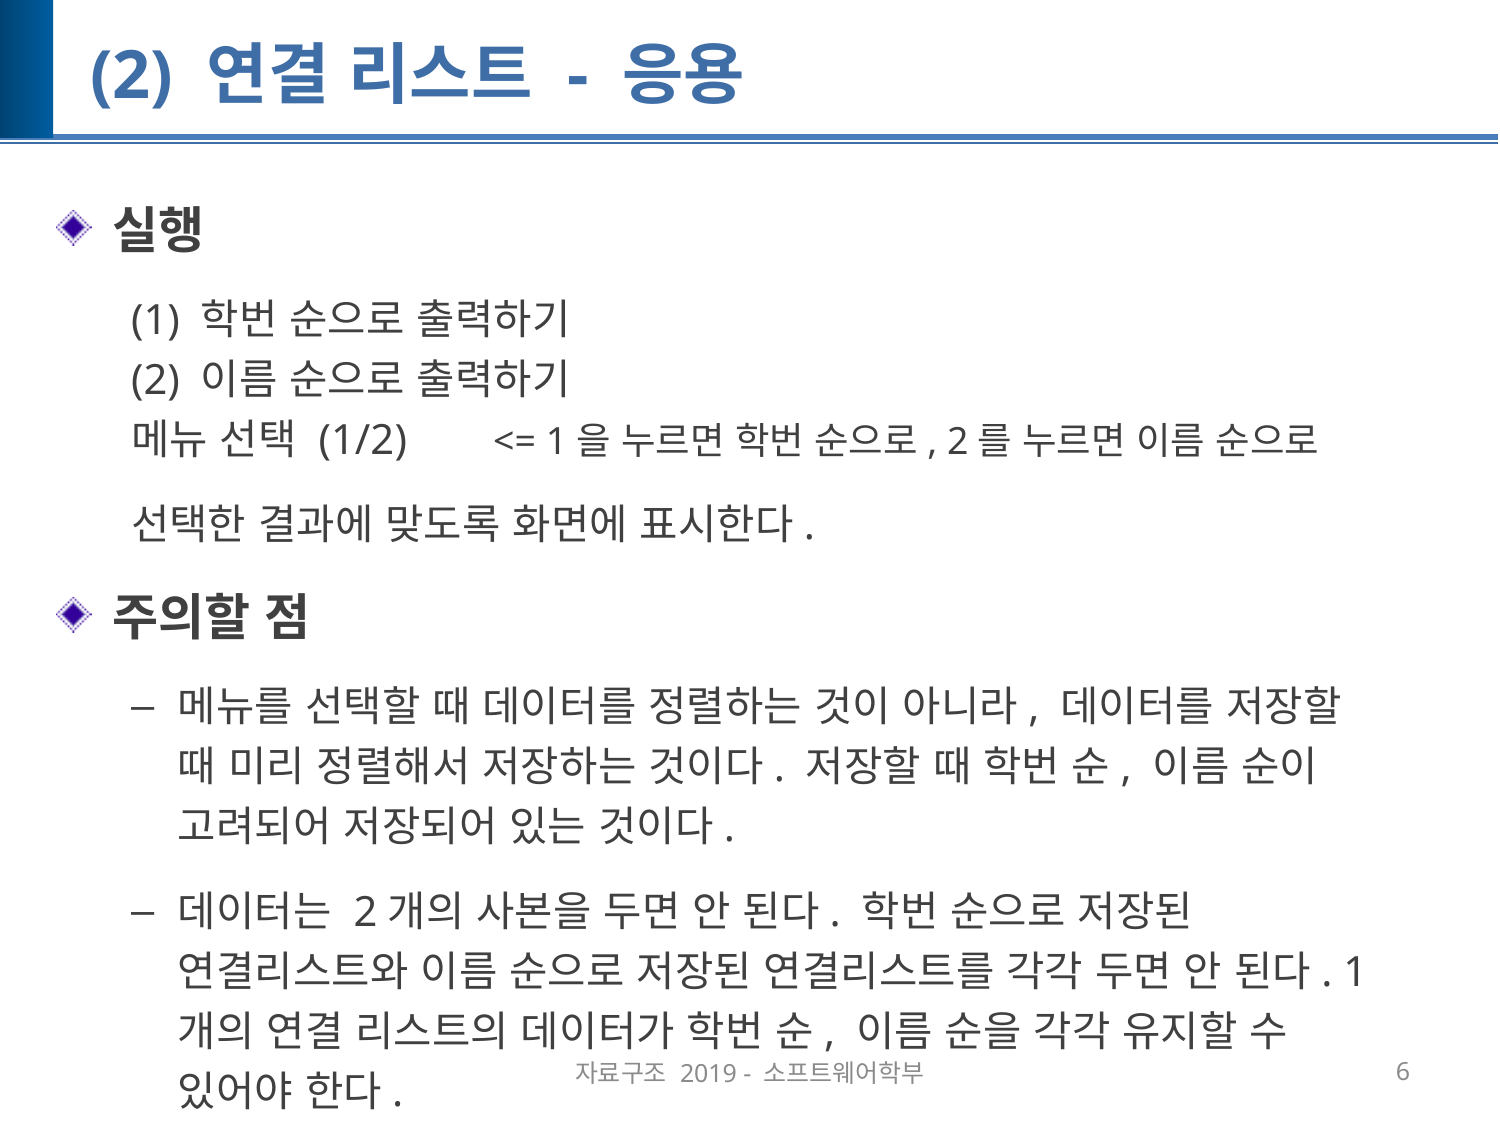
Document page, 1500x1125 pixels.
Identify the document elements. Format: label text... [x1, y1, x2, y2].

slide_number 6 [1074, 1042, 1425, 1103]
picture [56, 210, 92, 246]
footer 자료구조 2019 - 소프트웨어학부 [512, 1042, 988, 1103]
list 실행 (1) 학번 순으로 출력하기 (2) 이름 순으로 출력하기 메뉴 선택 (1/2) <= 1을 누르면 학번 순으로, 2를 누르면 이름 순으로 선택한 결과에 맞도록 화면에 표시한다. 주의할 점 메뉴를 선택할 때 데이터를 정렬하는 것이 아니라, 데이터를 저장할 때 미리 정렬해서 저장하는 것이다. 저장할 때 학번 순, 이름 순이 고려되어 저장되어 있는 것이다. 데이터는 2개의 사본을 두면 안 된다. 학번 순으로 저장된 연결리스트와 이름 순으로 저장된 연결리스트를 각각 두면 안 된다. 1개의 연결 리스트의 데이터가 학번 순, 이름 순을 각각 유지할 수 있어야 한다. [41, 178, 1391, 995]
picture [56, 597, 92, 633]
title (2) 연결 리스트 - 응용 [75, 32, 1425, 113]
